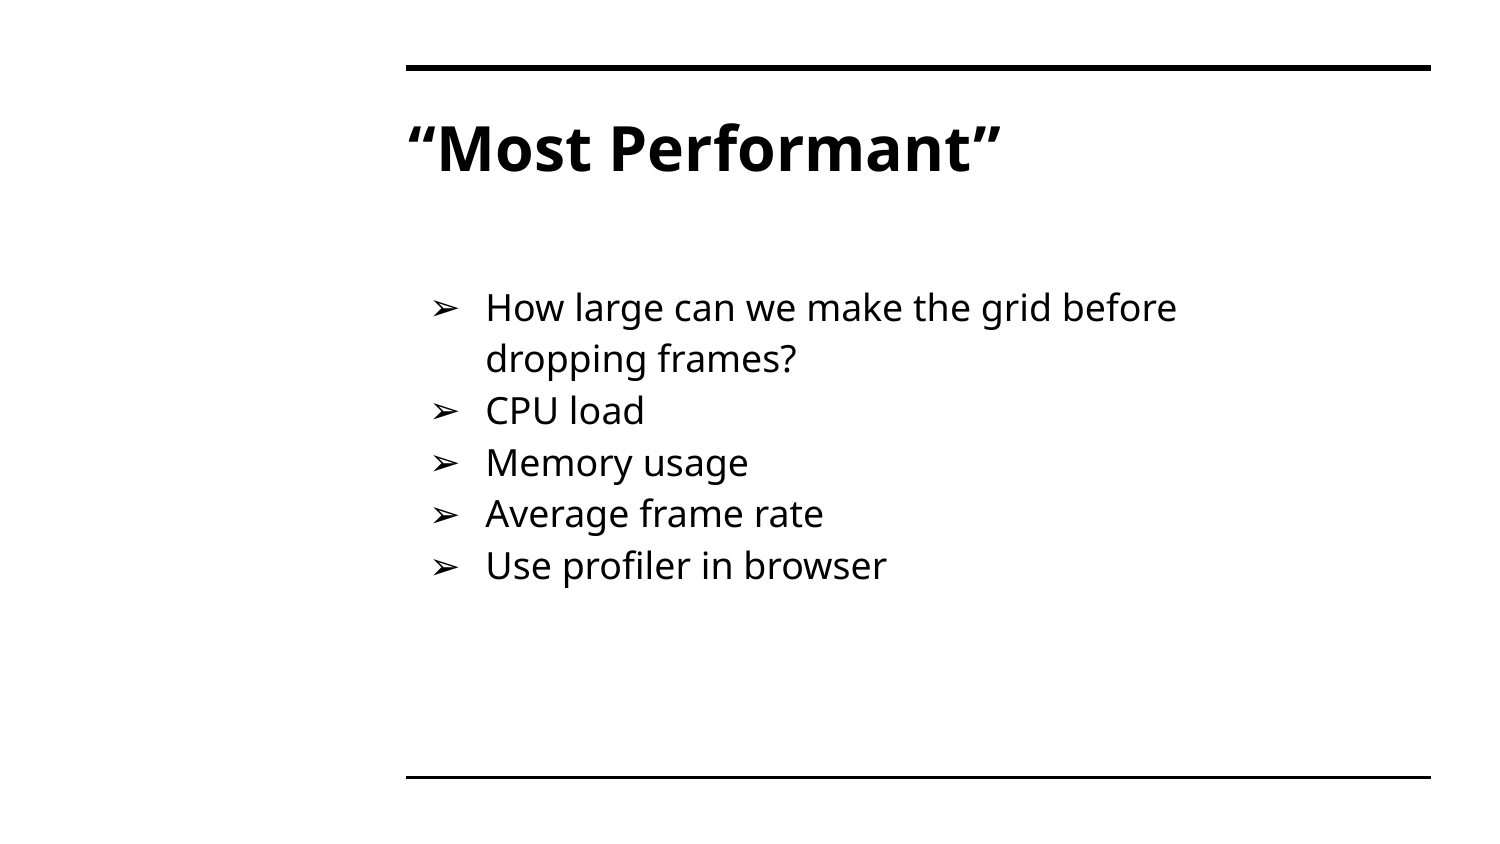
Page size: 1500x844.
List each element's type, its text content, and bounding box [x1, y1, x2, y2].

title “Most Performant” [393, 94, 1431, 199]
list How large can we make the grid before dropping frames? CPU load Memory usage Average frame rate Use profiler in browser [395, 261, 1204, 755]
